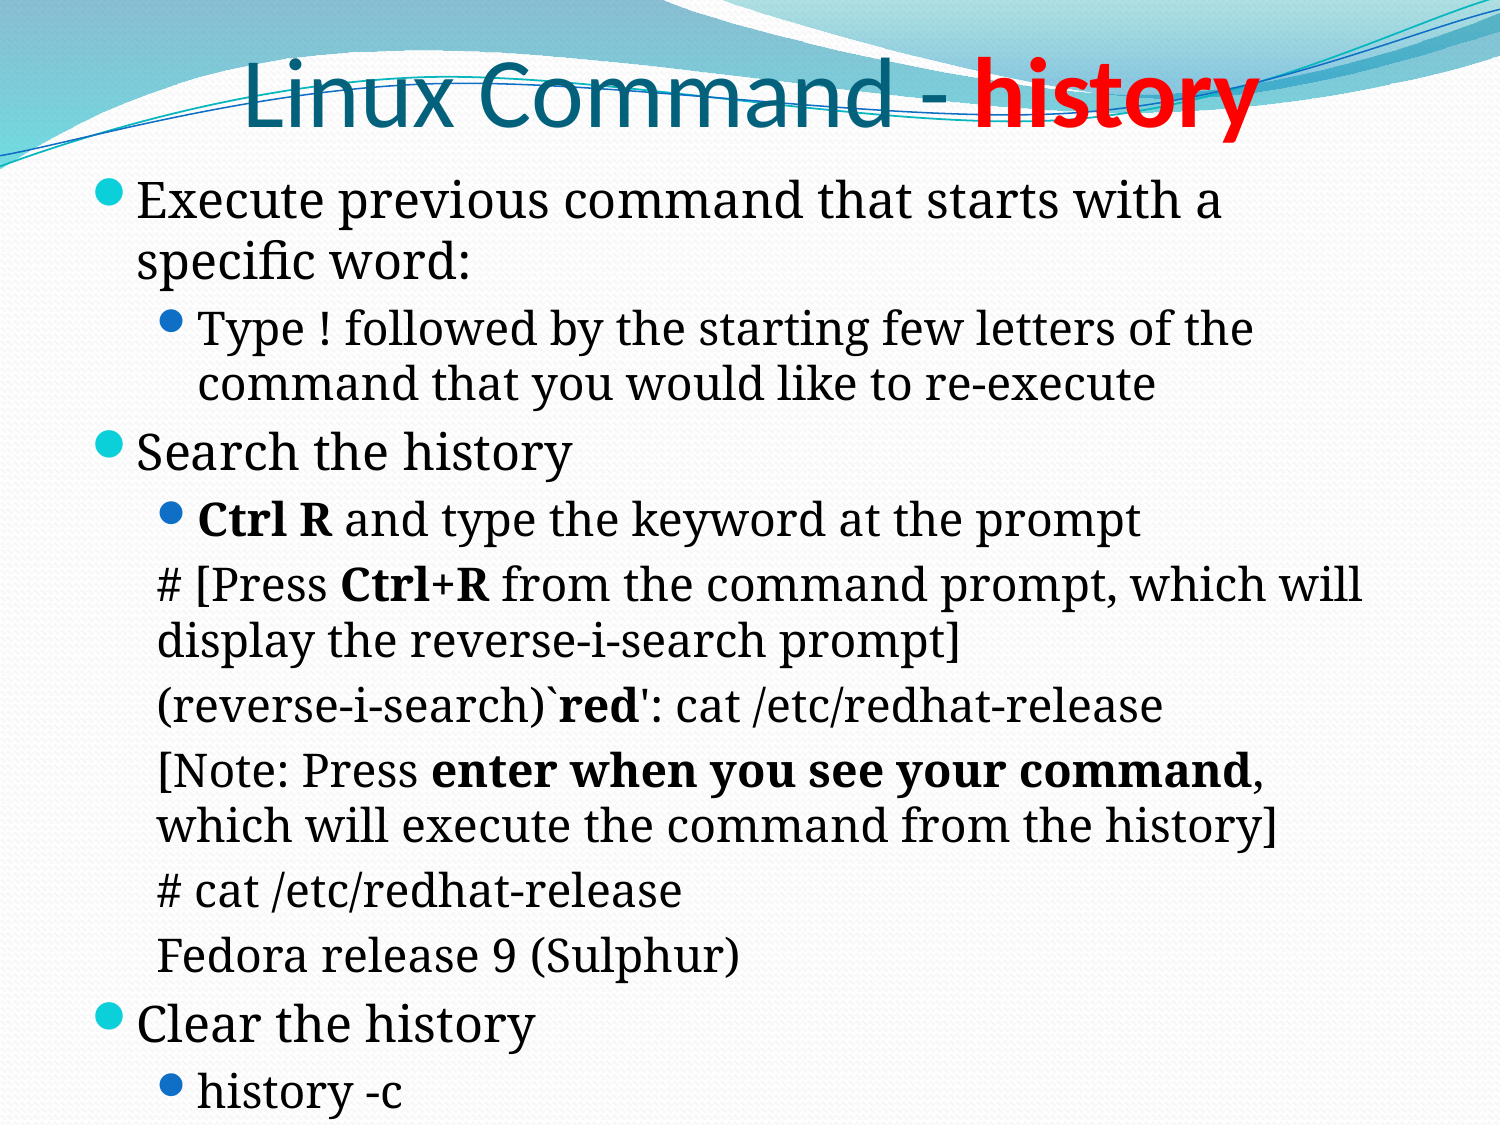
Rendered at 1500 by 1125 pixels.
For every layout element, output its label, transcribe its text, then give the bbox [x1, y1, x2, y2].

title Linux Command - history [76, 19, 1427, 148]
list Execute previous command that starts with a specific word: Type ! followed by the starting few letters of the command that you would like to re-execute Search the history Ctrl R and type the keyword at the prompt # [Press Ctrl+R from the command prompt, which will display the reverse-i-search prompt] (reverse-i-search)`red': cat /etc/redhat-release [Note: Press enter when you see your command, which will execute the command from the history] # cat /etc/redhat-release Fedora release 9 (Sulphur) Clear the history history -c [76, 160, 1427, 1125]
